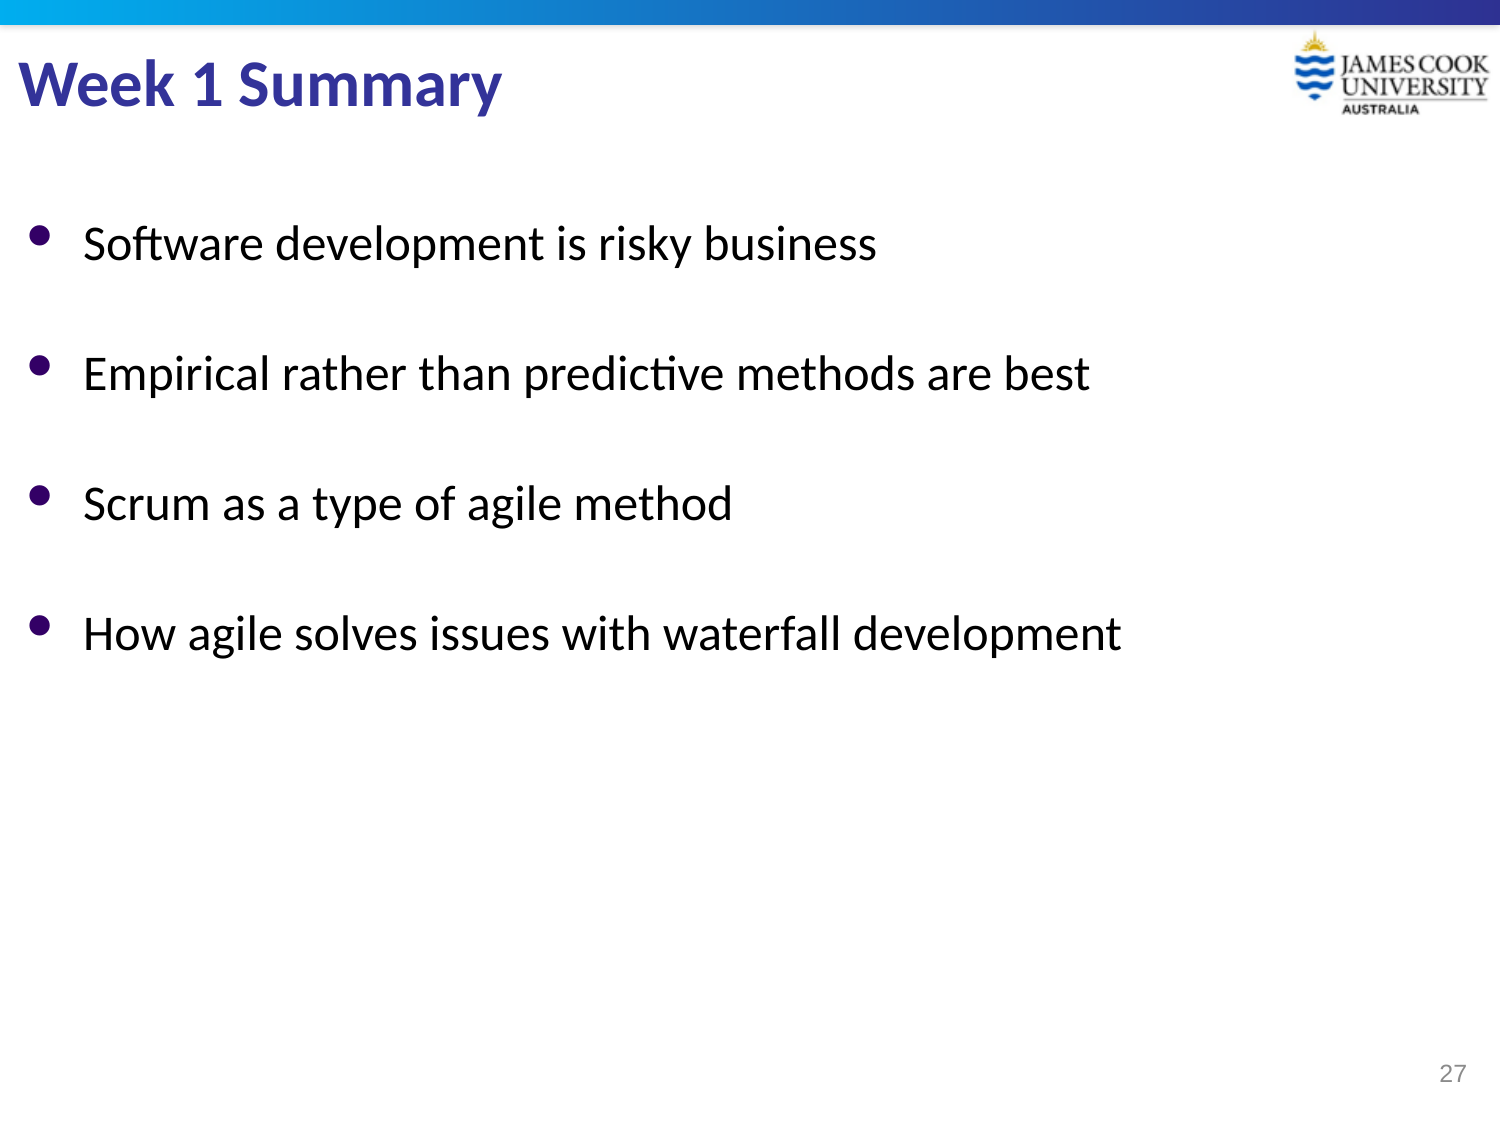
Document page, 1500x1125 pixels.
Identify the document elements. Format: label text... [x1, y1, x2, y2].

list Software development is risky business Empirical rather than predictive methods are best Scrum as a type of agile method How agile solves issues with waterfall development [11, 202, 1477, 1029]
title Week 1 Summary [3, 32, 1411, 113]
slide_number 27 [1074, 1042, 1483, 1103]
picture [1287, 25, 1500, 123]
